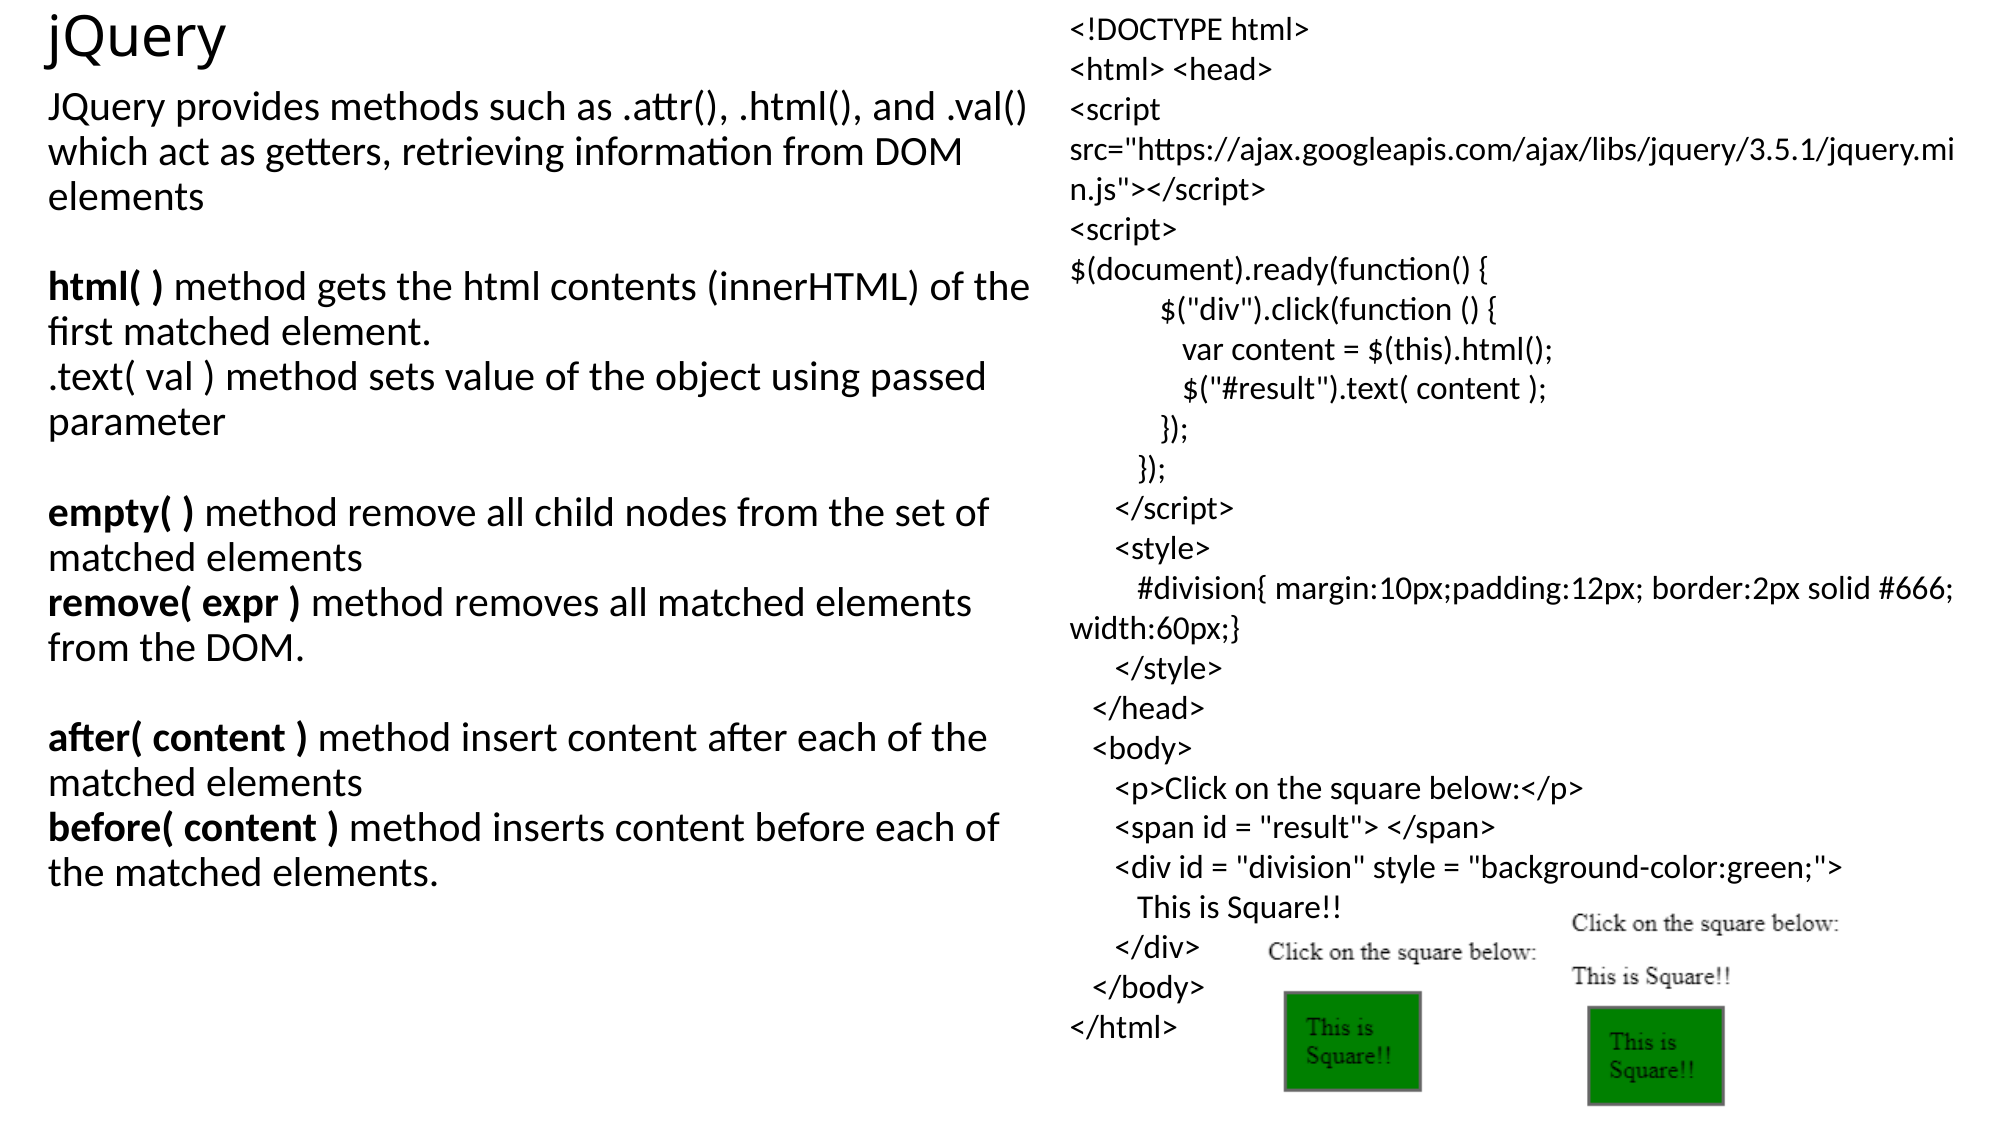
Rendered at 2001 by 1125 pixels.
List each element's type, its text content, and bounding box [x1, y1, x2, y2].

text_box <!DOCTYPE html> <html> <head> <script src="https://ajax.googleapis.com/ajax/libs/jquery/3.5.1/jquery.min.js"></script> <script> $(document).ready(function() { $("div").click(function () { var content = $(this).html(); $("#result").text( content ); }); }); </script> <style> #division{ margin:10px;padding:12px; border:2px solid #666; width:60px;} </style> </head> <body> <p>Click on the square below:</p> <span id = "result"> </span> <div id = "division" style = "background-color:green;"> This is Square!! </div> </body> </html> [1054, 0, 1983, 1053]
list JQuery provides methods such as .attr(), .html(), and .val() which act as getters, retrieving information from DOM elements html( ) method gets the html contents (innerHTML) of the first matched element. .text( val ) method sets value of the object using passed parameter empty( ) method remove all child nodes from the set of matched elements remove( expr ) method removes all matched elements from the DOM. after( content ) method insert content after each of the matched elements before( content ) method inserts content before each of the matched elements. [32, 76, 1048, 1067]
title jQuery [32, 0, 1054, 77]
picture [1259, 930, 1543, 1100]
picture [1560, 889, 1847, 1125]
